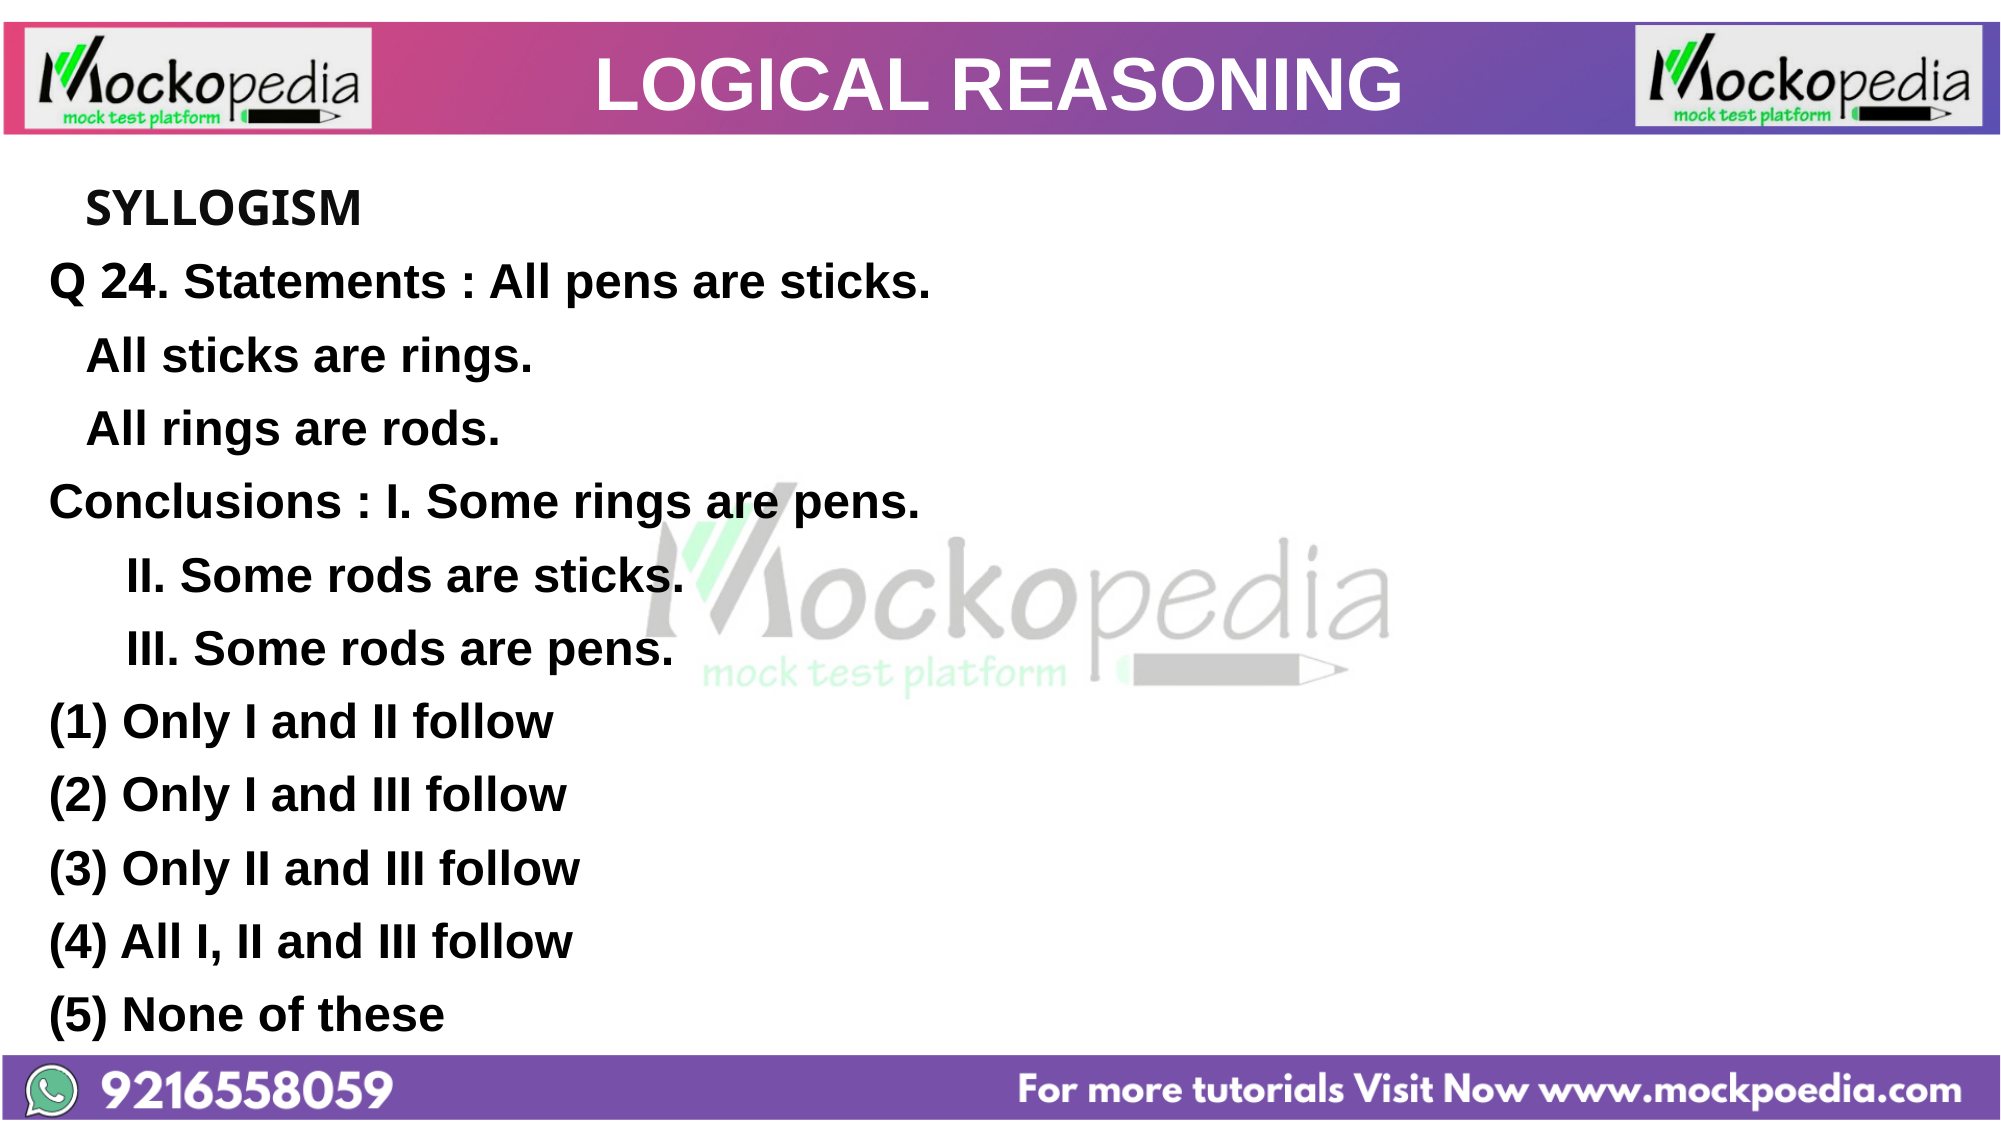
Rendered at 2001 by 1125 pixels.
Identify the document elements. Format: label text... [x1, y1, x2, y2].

picture [0, 0, 2001, 1125]
title LOGICAL REASONING [41, 31, 1959, 142]
list SYLLOGISM Q 24. Statements : All pens are sticks. All sticks are rings. All rings are rods. Conclusions : I. Some rings are pens. II. Some rods are sticks. III. Some rods are pens. Only I and II follow (2) Only I and III follow (3) Only II and III follow (4) All I, II and III follow (5) None of these [33, 175, 1959, 1053]
